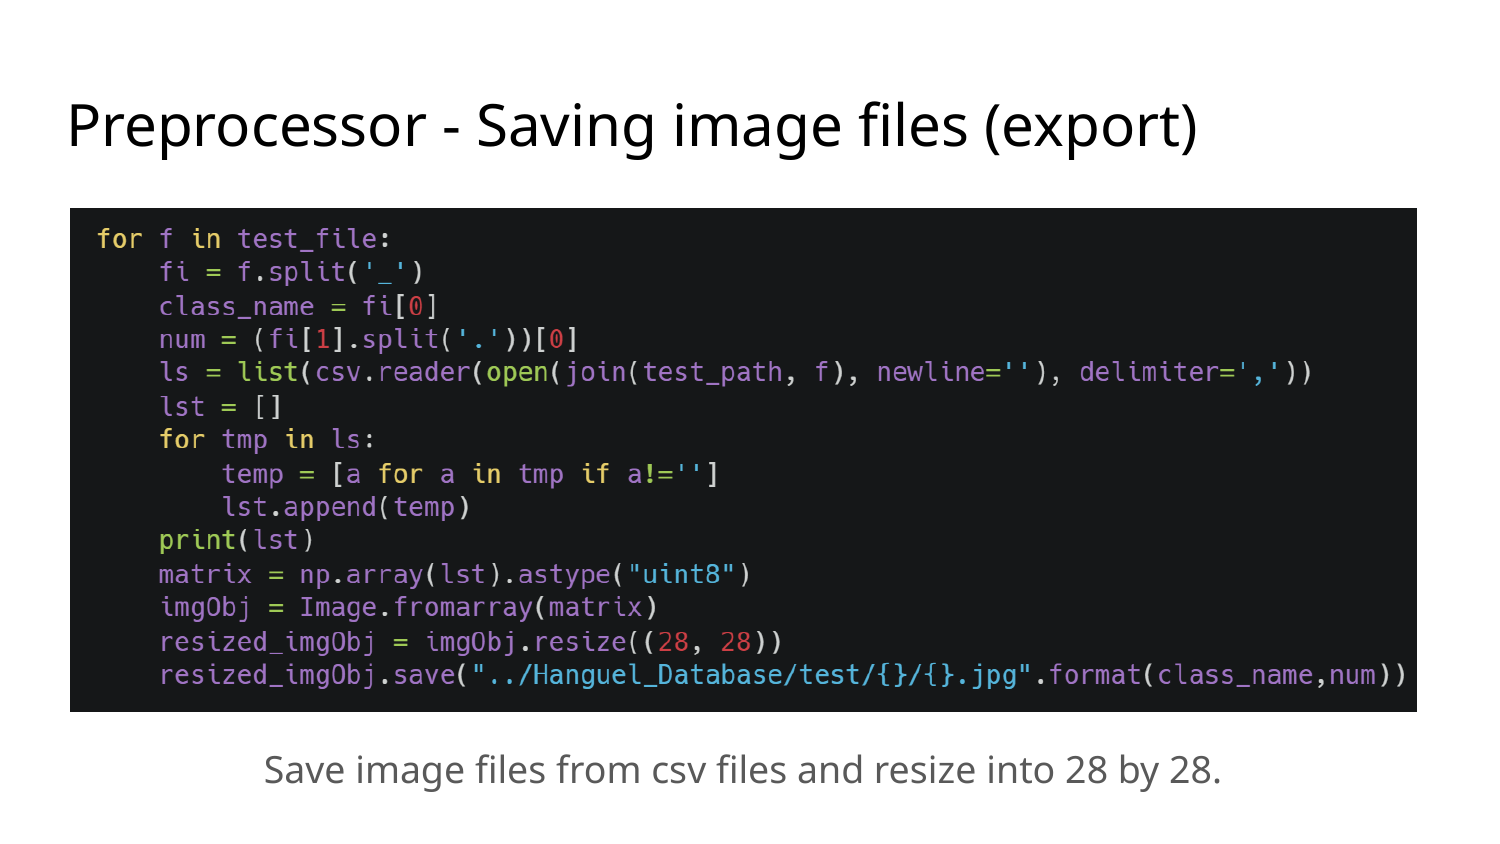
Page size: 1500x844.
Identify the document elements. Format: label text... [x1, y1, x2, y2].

title Preprocessor - Saving image files (export) [51, 72, 1449, 167]
list Save image files from csv files and resize into 28 by 28. [38, 724, 1449, 787]
picture [69, 208, 1418, 713]
